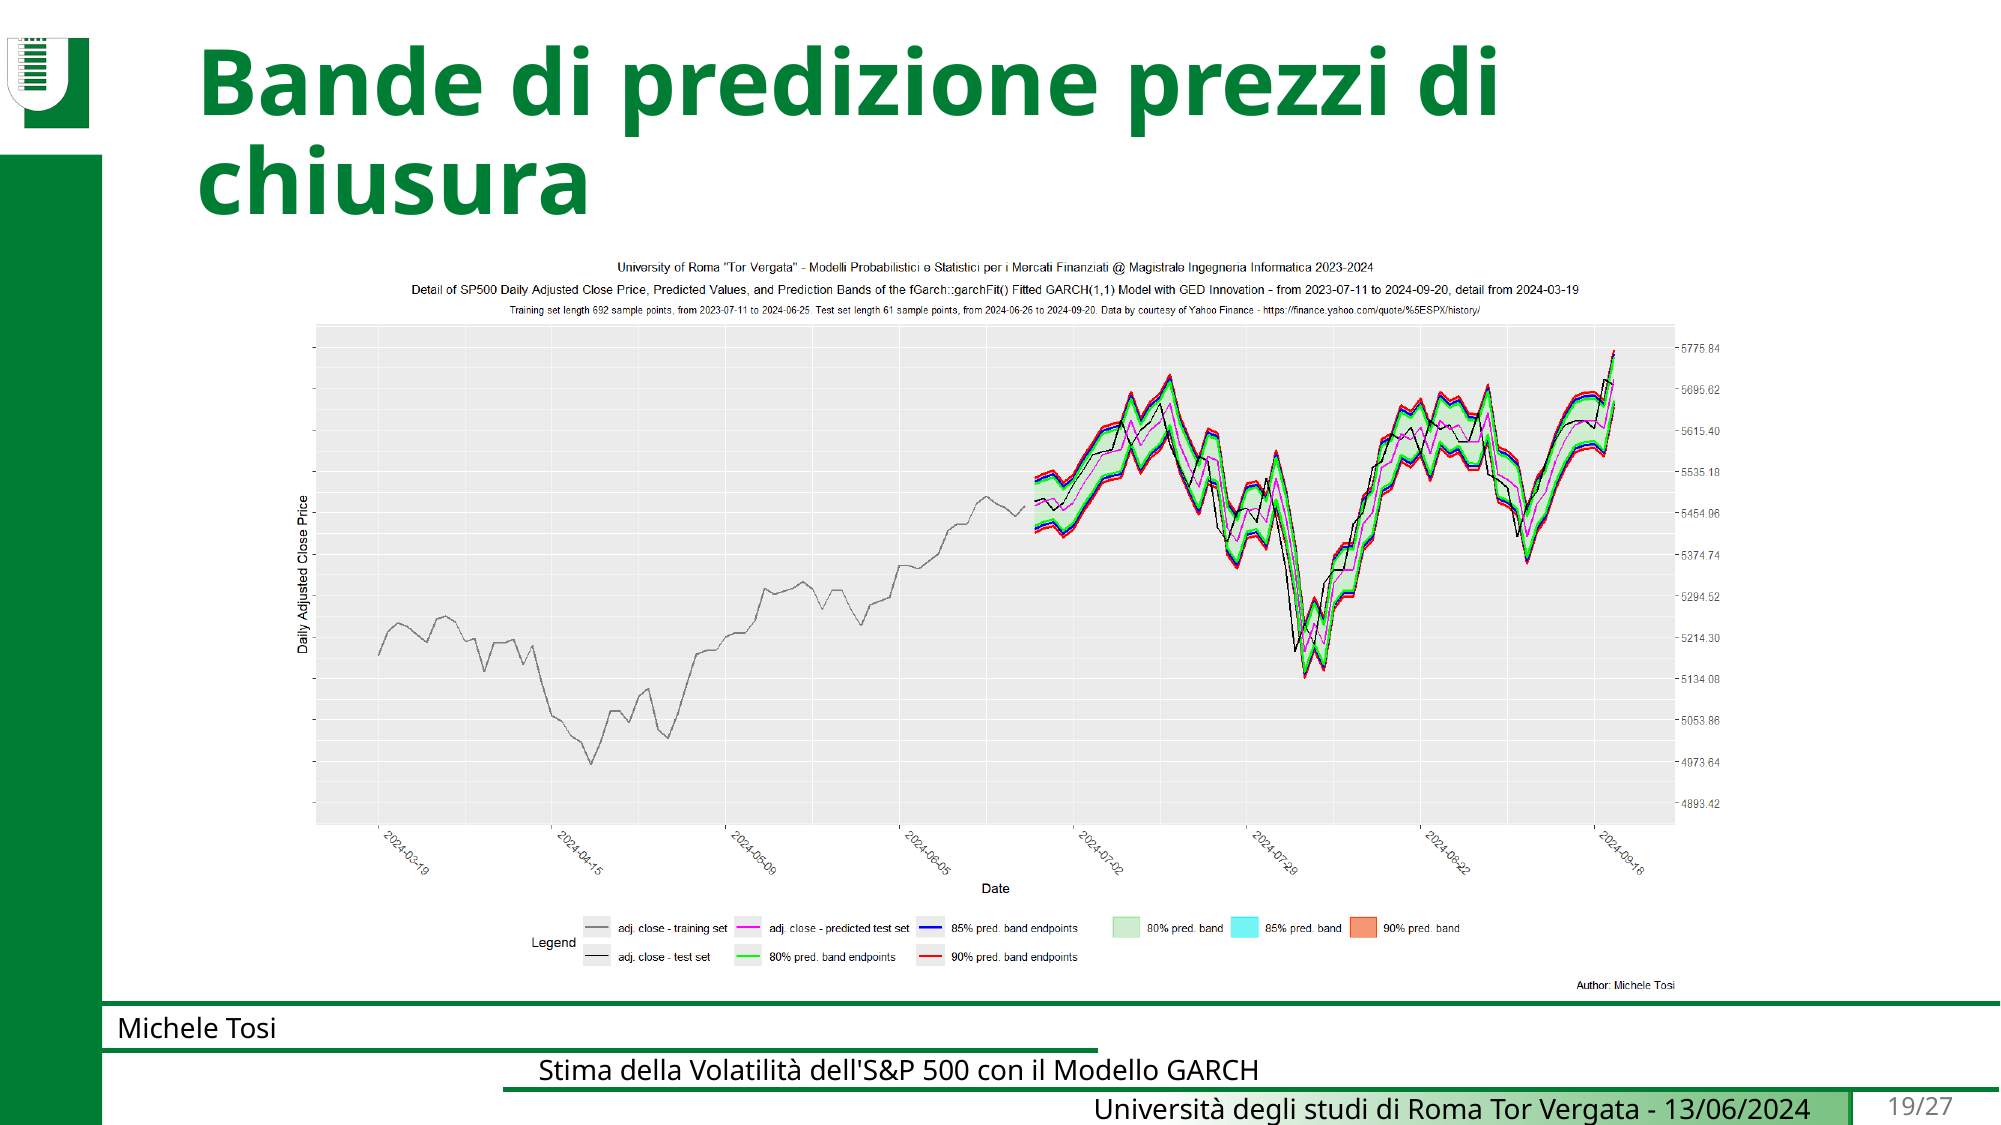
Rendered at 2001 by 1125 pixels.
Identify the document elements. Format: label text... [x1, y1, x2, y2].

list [288, 254, 1727, 998]
title Bande di predizione prezzi di chiusura [181, 41, 1835, 230]
slide_number 19/27 [1836, 1082, 2000, 1125]
picture [2, 32, 98, 133]
